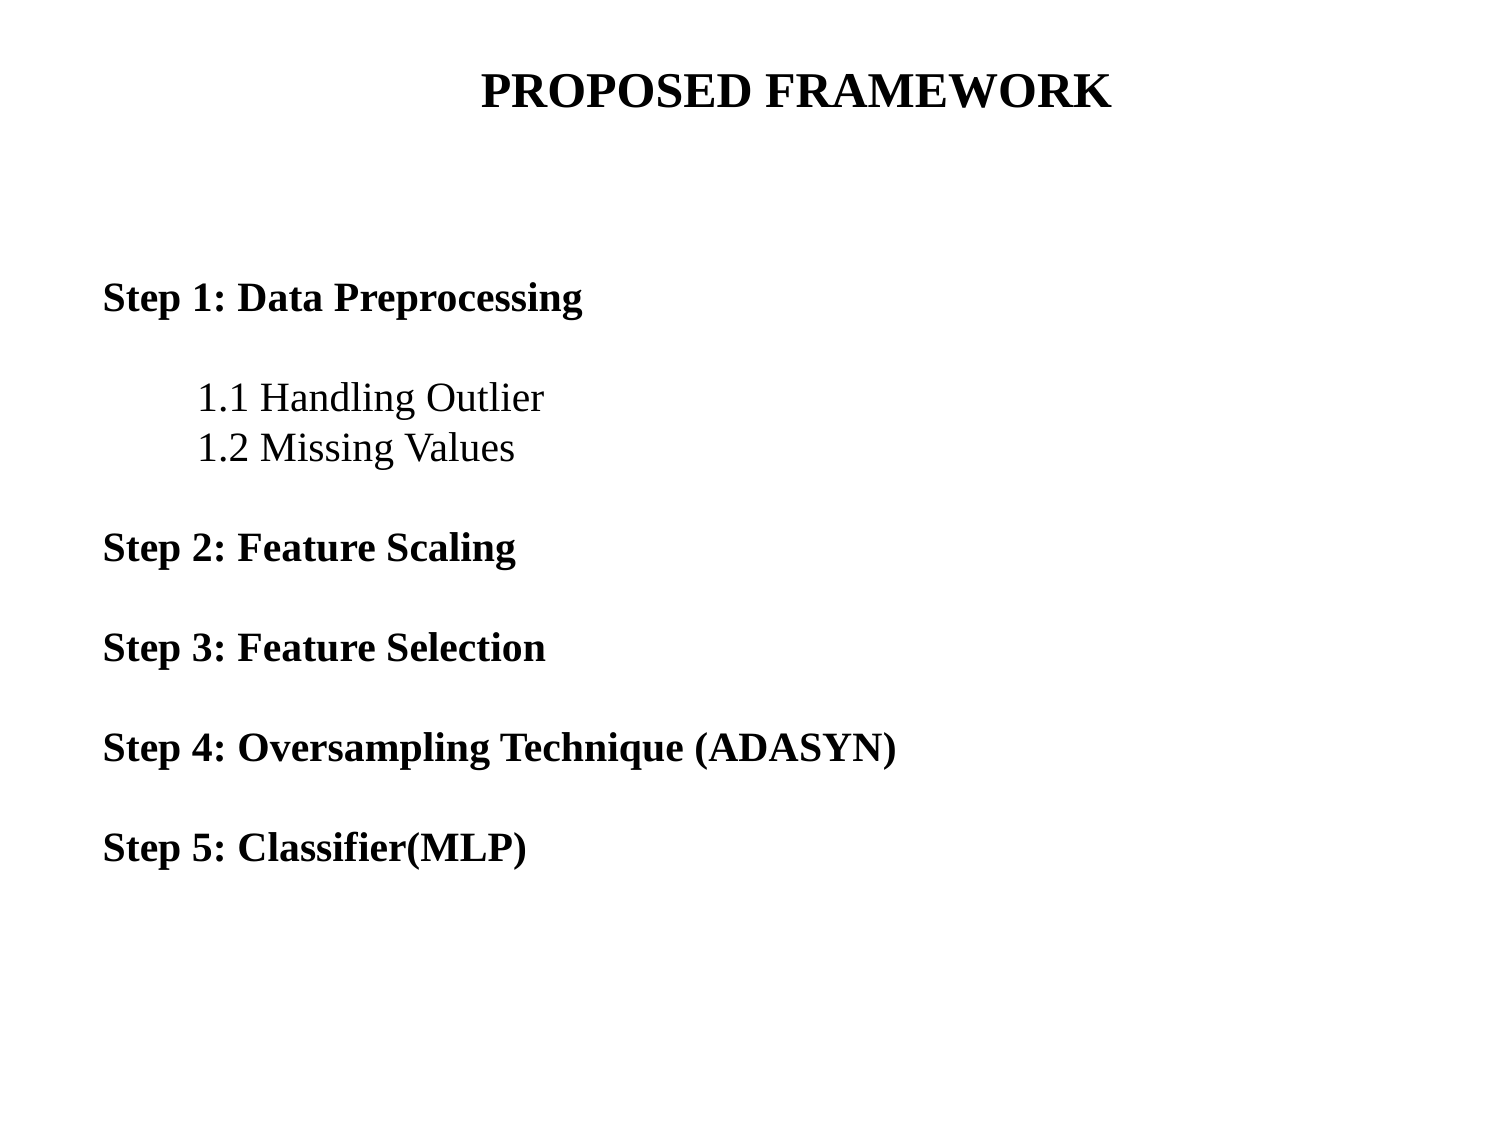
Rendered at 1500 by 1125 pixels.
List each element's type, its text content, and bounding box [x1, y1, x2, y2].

text_box PROPOSED FRAMEWORK [462, 49, 1131, 125]
text_box Step 1: Data Preprocessing 1.1 Handling Outlier 1.2 Missing Values Step 2: Feature Scaling Step 3: Feature Selection Step 4: Oversampling Technique (ADASYN) Step 5: Classifier(MLP) [87, 262, 1388, 878]
